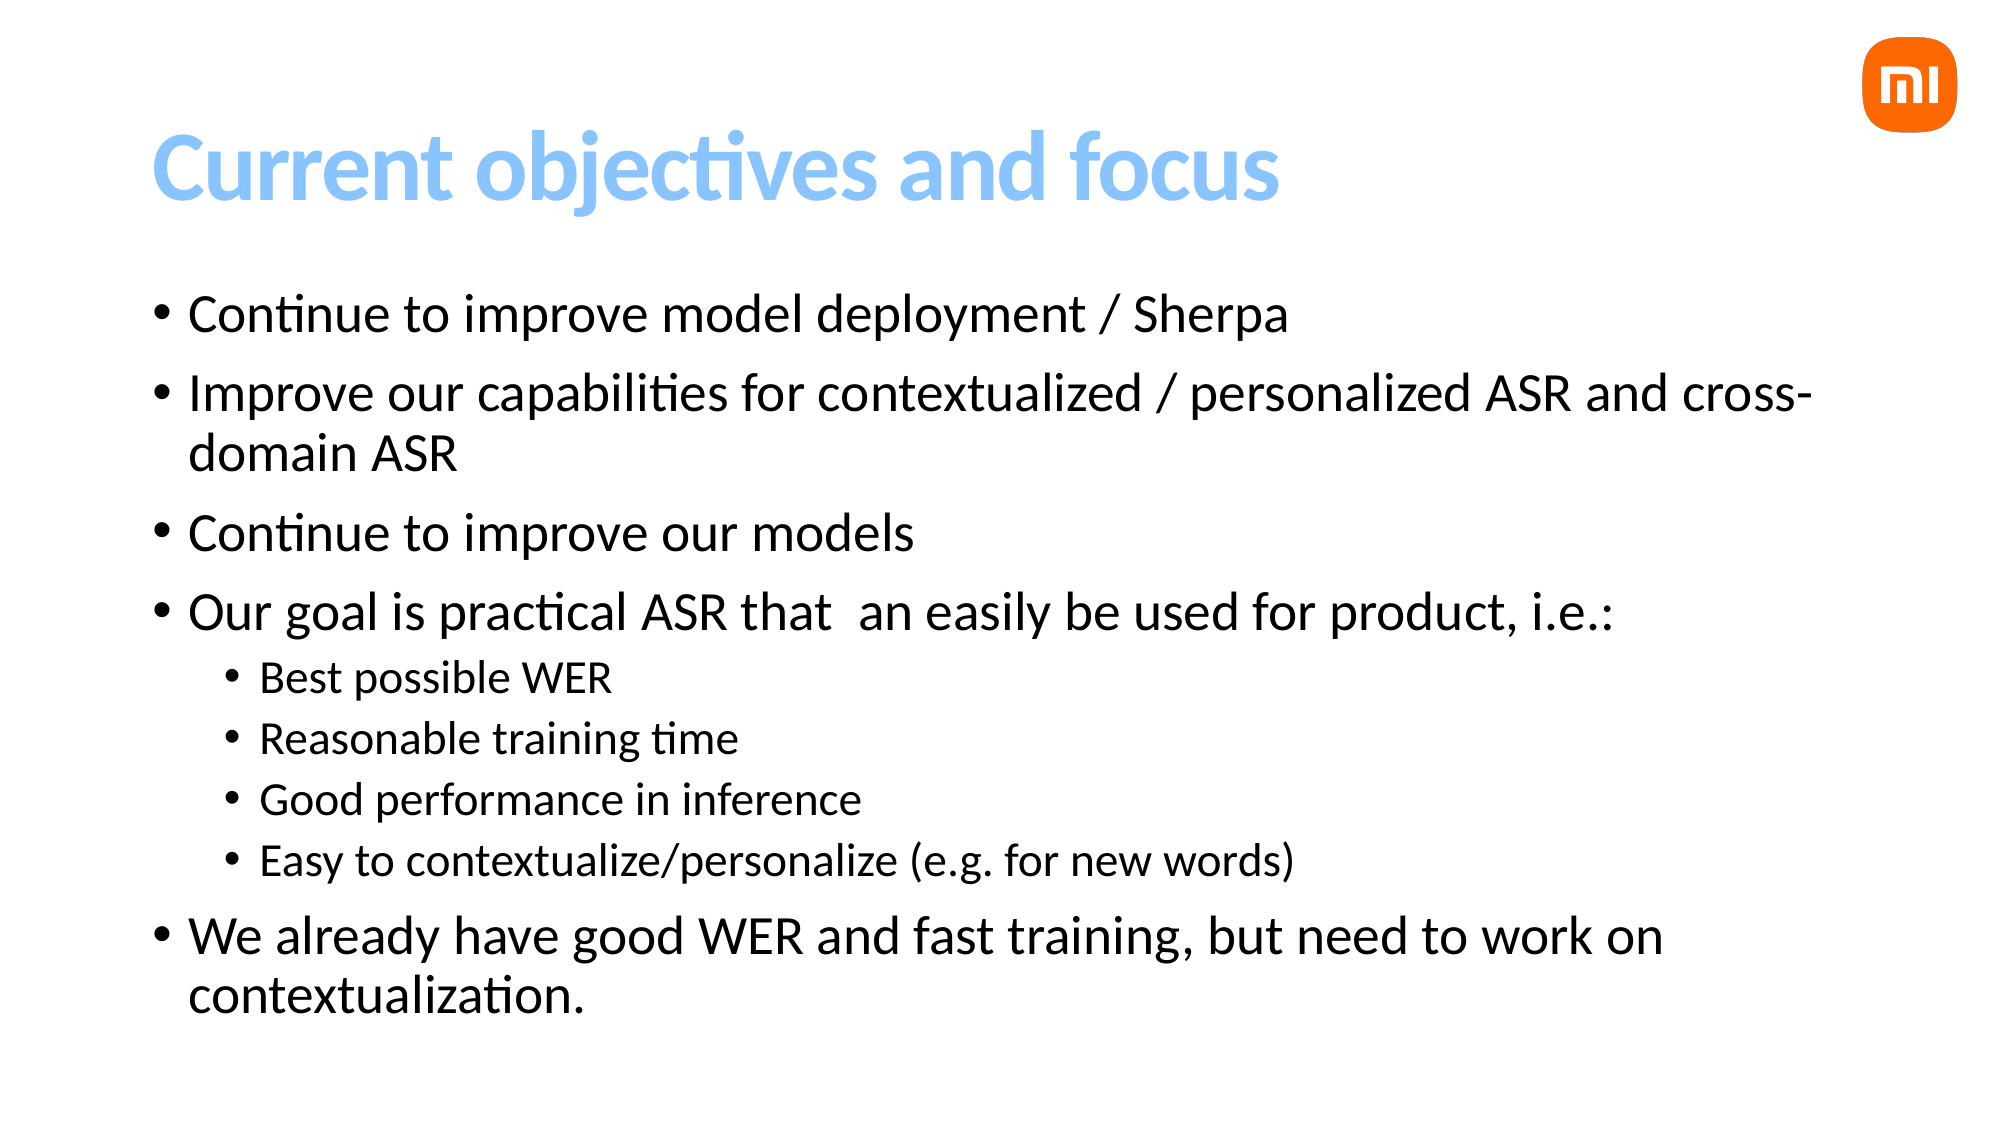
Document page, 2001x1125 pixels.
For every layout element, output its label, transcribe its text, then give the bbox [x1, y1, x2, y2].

title Current objectives and focus [137, 59, 1863, 277]
list Continue to improve model deployment / Sherpa Improve our capabilities for contextualized / personalized ASR and cross-domain ASR Continue to improve our models Our goal is practical ASR that an easily be used for product, i.e.: Best possible WER Reasonable training time Good performance in inference Easy to contextualize/personalize (e.g. for new words) We already have good WER and fast training, but need to work on contextualization. [137, 277, 1896, 1037]
picture [1861, 36, 1958, 134]
